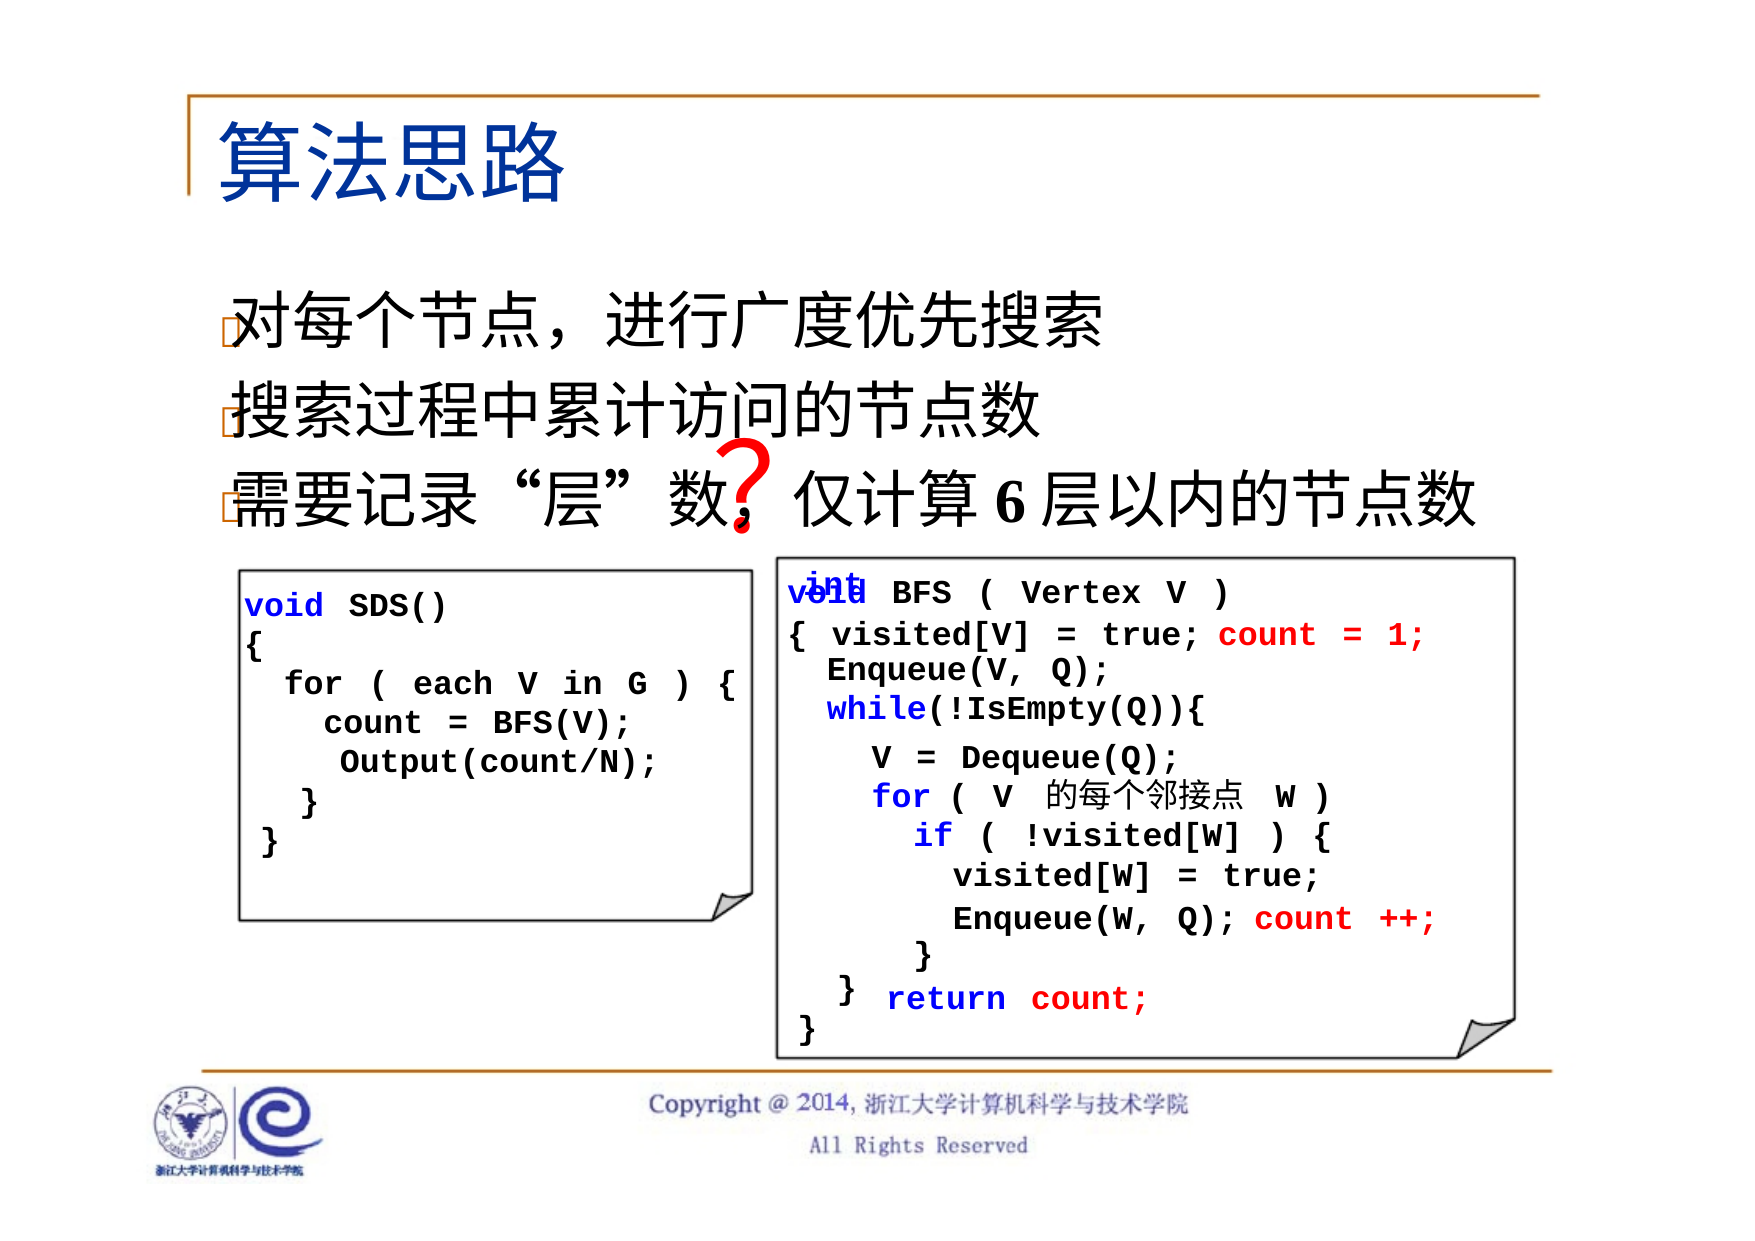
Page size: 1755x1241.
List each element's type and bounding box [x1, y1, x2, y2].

picture [124, 53, 1630, 1184]
